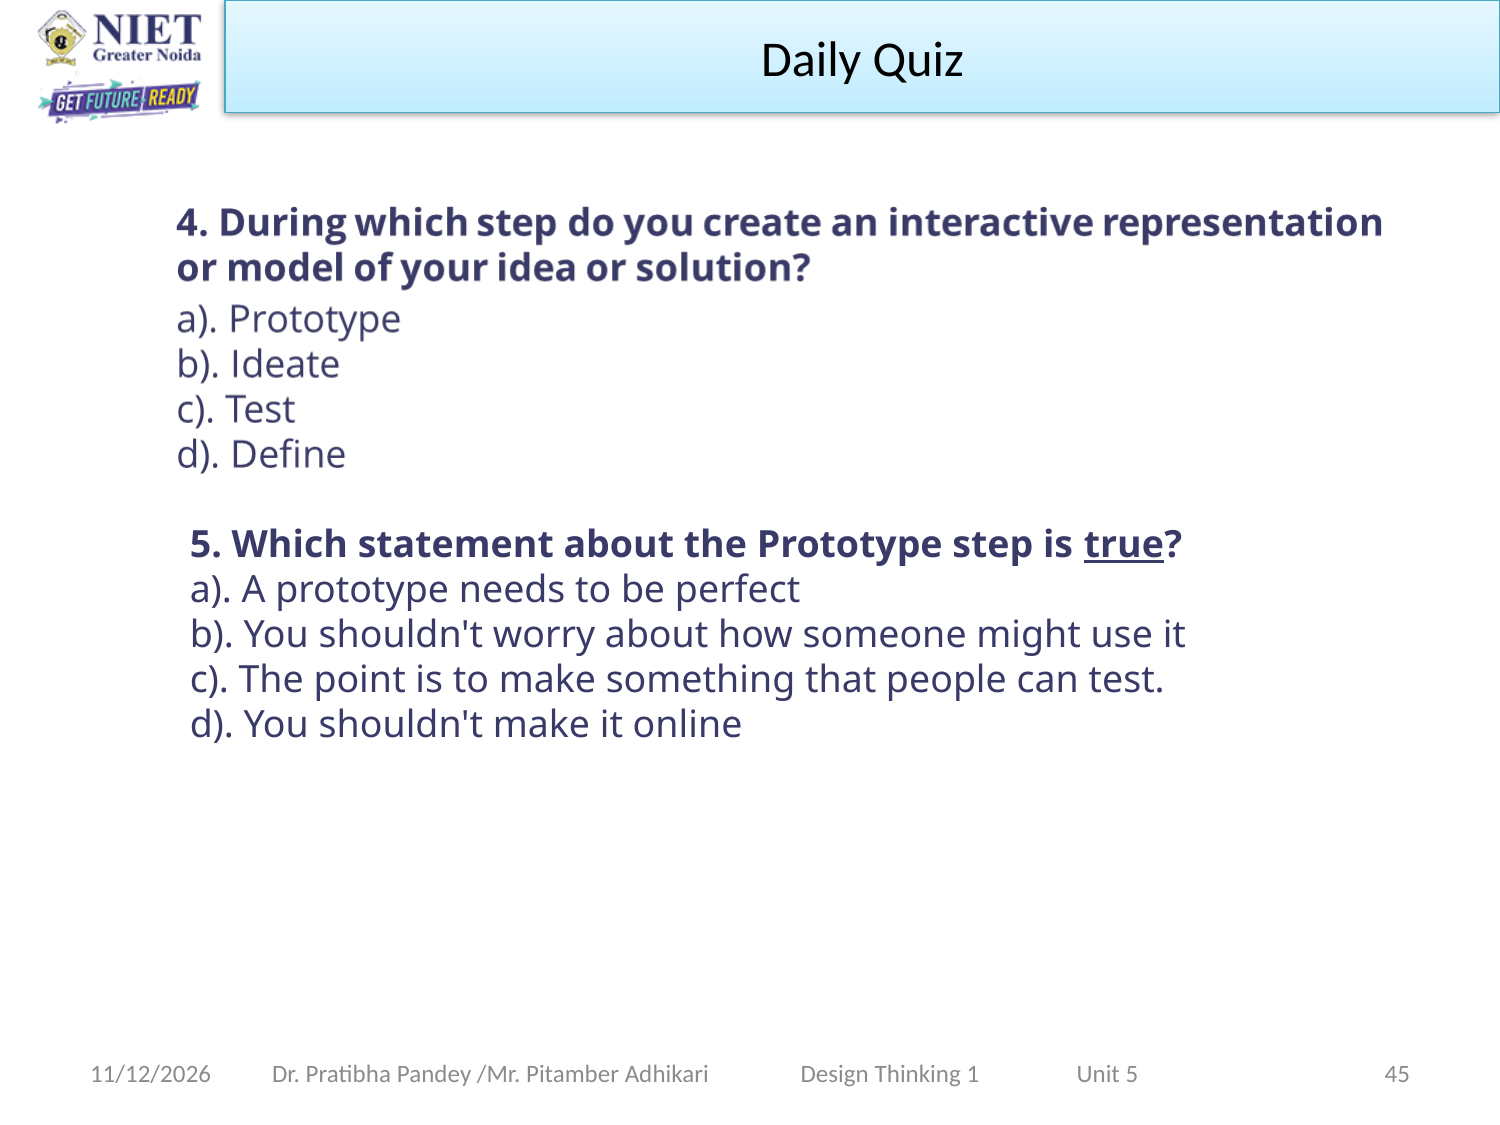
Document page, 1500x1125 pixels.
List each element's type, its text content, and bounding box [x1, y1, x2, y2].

picture [152, 187, 1416, 496]
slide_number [75, 1042, 237, 1103]
text_box Daily Quiz [238, 0, 1500, 113]
footer Dr. Pratibha Pandey /Mr. Pitamber Adhikari Design Thinking 1 Unit 5 [237, 1042, 1074, 1103]
text_box 5. Which statement about the Prototype step is true? a). A prototype needs to be perfect b). You shouldn't worry about how someone might use it c). The point is to make something that people can test. d). You shouldn't make it online [174, 512, 1413, 753]
picture [0, 0, 238, 135]
slide_number 45 [1074, 1042, 1425, 1103]
text_box [87, 187, 1438, 930]
